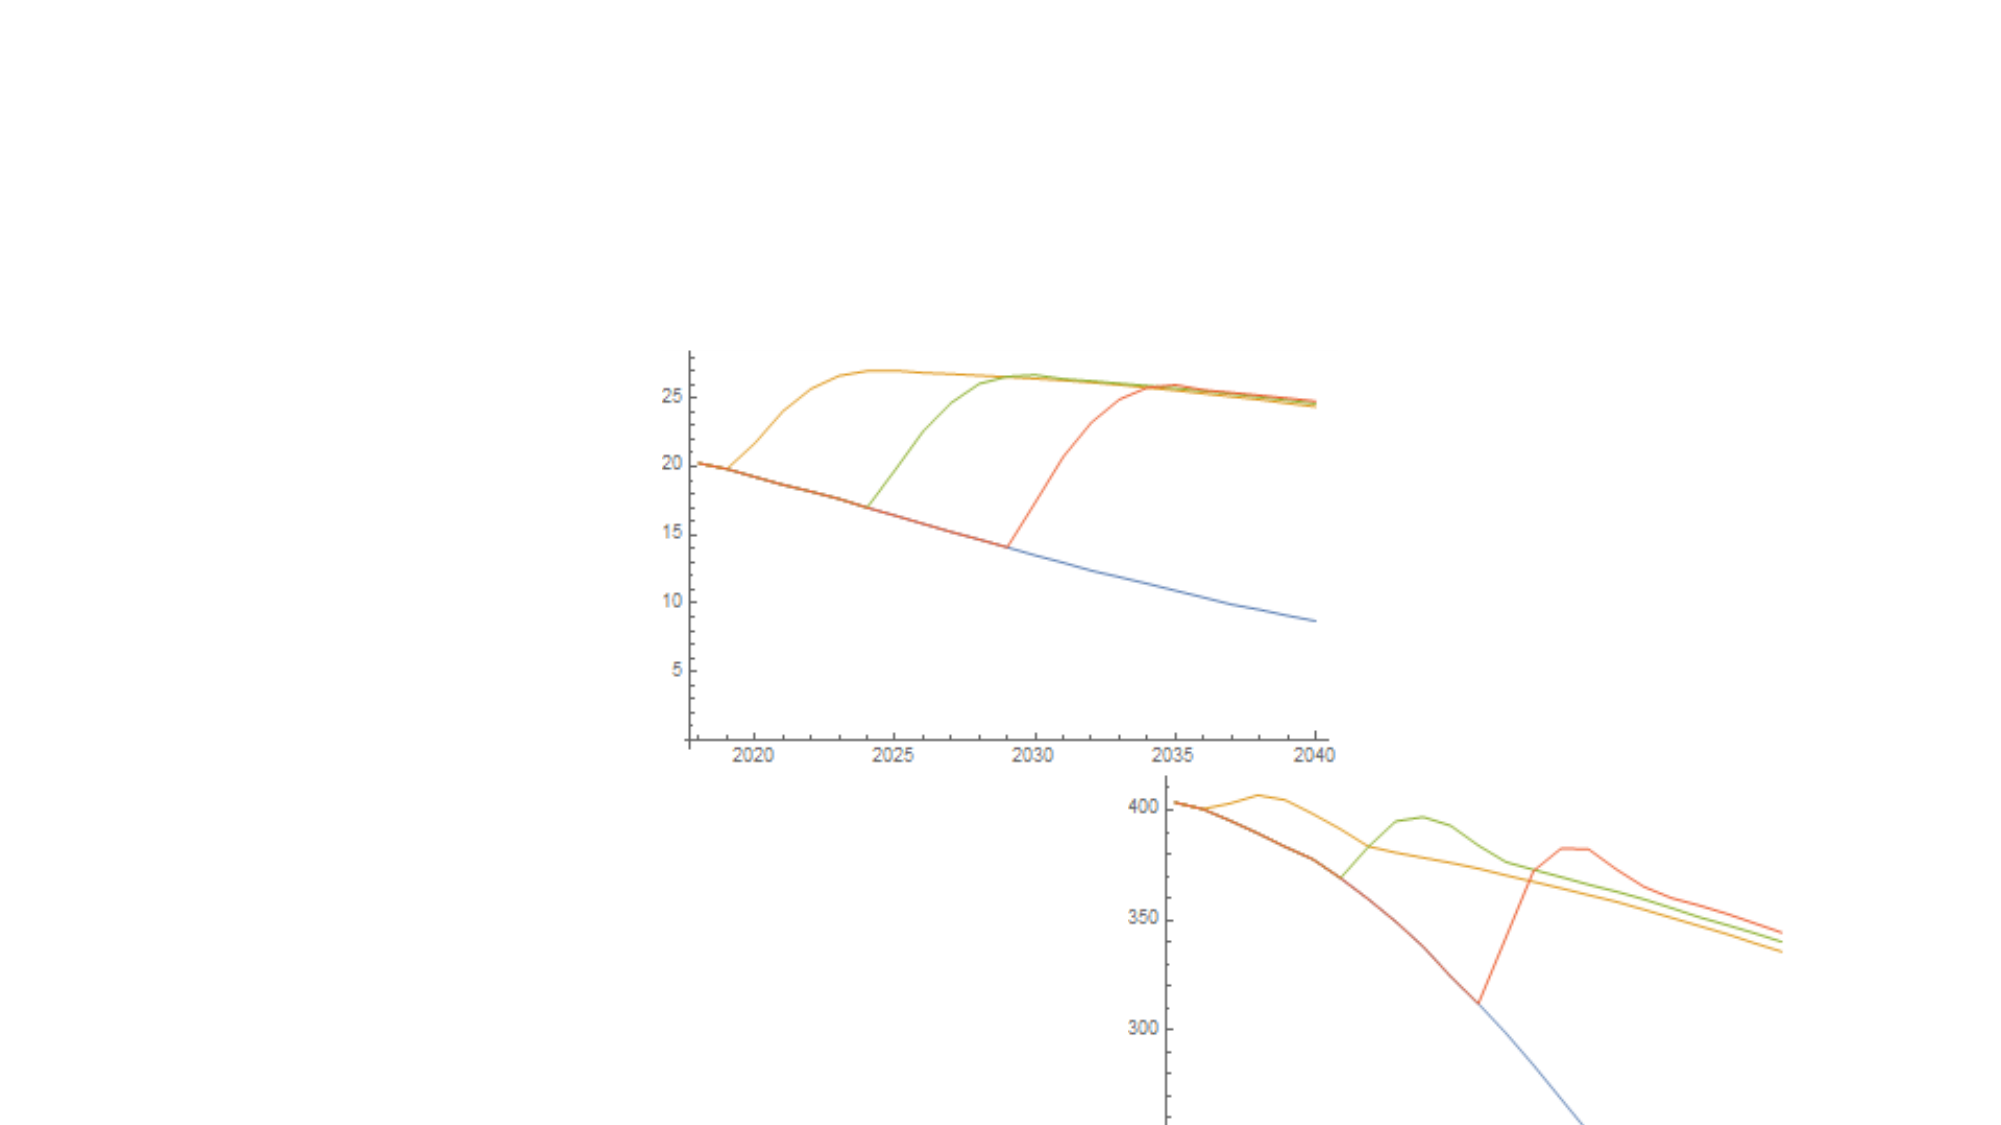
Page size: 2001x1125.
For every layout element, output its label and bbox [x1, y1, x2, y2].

picture [662, 349, 1804, 1125]
